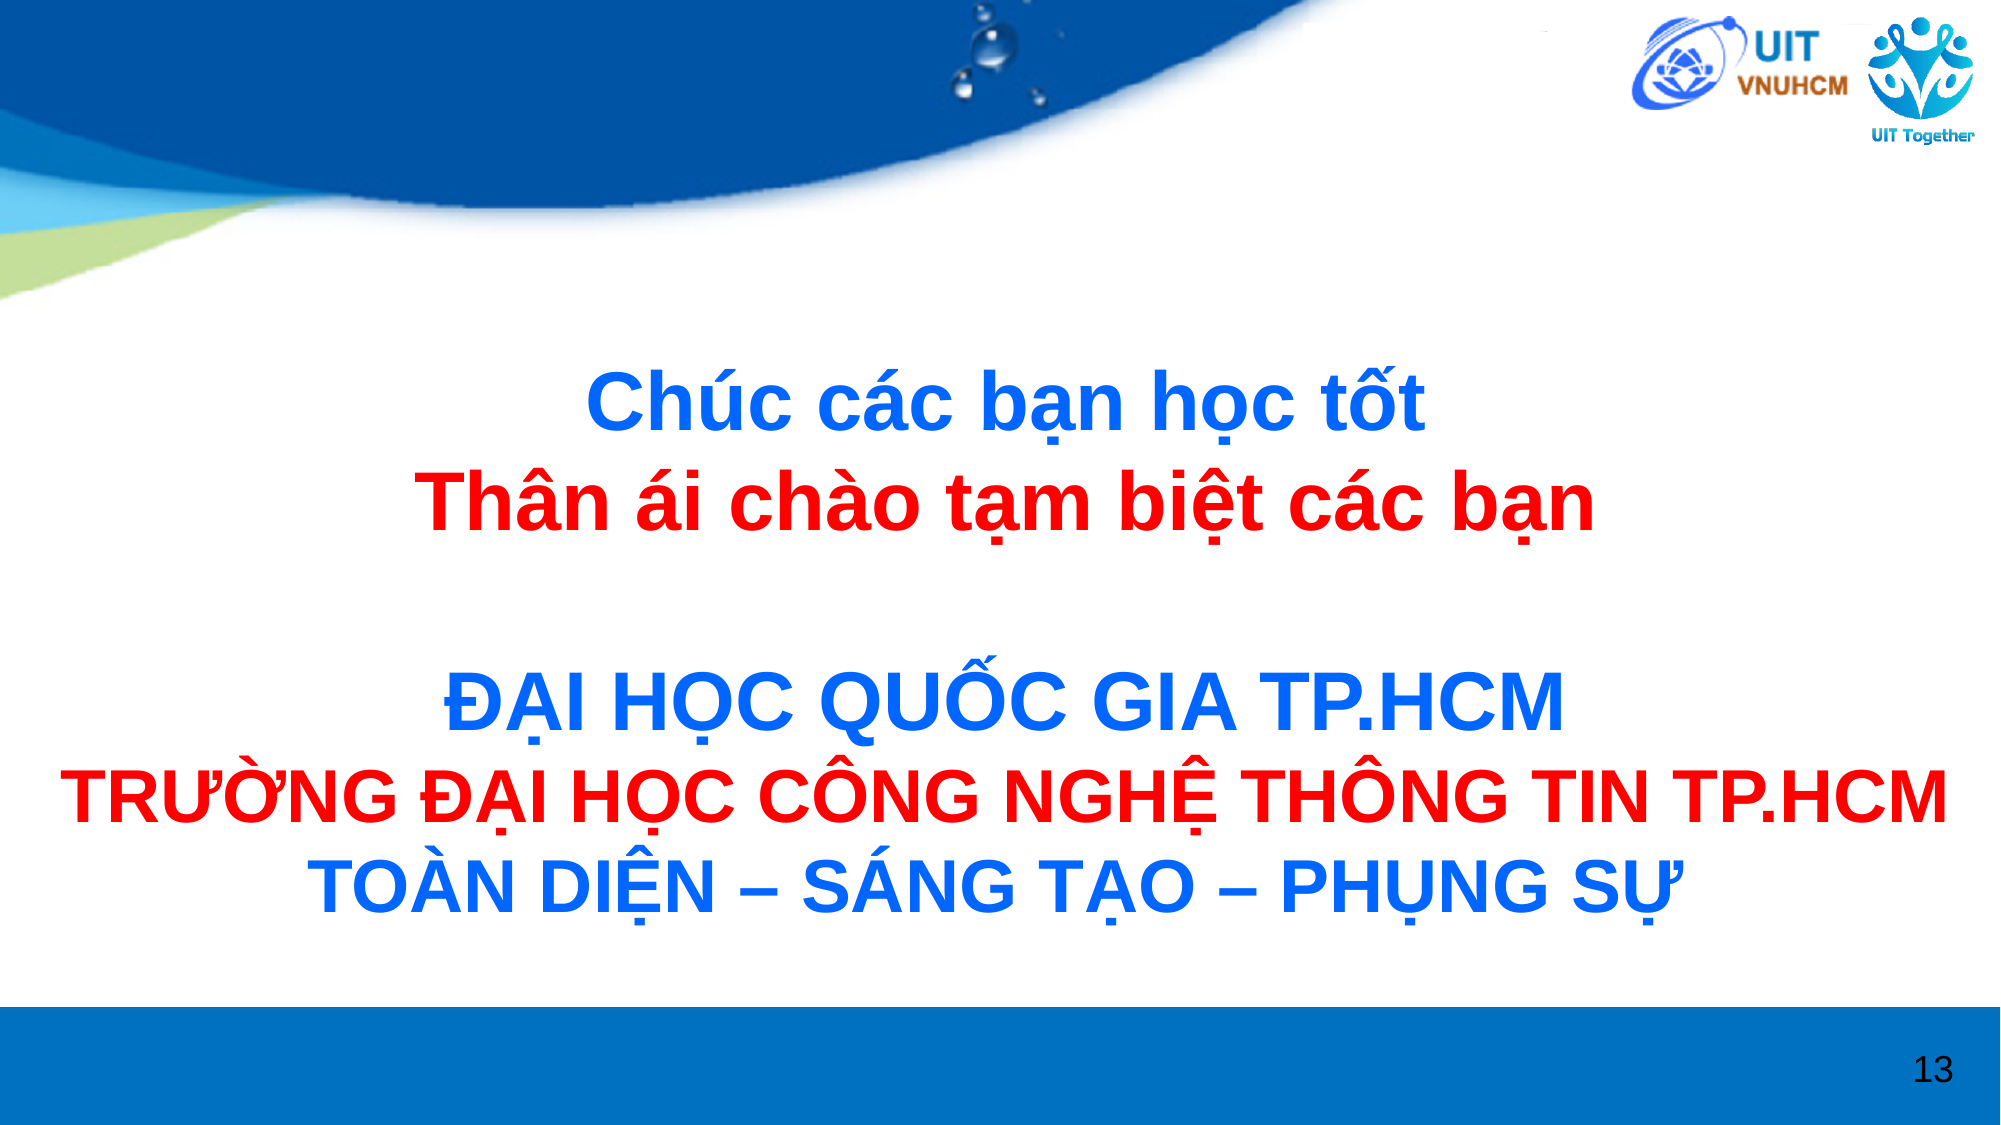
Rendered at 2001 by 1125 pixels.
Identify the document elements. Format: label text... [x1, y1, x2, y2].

title Chúc các bạn học tốt Thân ái chào tạm biệt các bạn ĐẠI HỌC QUỐC GIA TP.HCM TRƯỜNG ĐẠI HỌC CÔNG NGHỆ THÔNG TIN TP.HCM TOÀN DIỆN – SÁNG TẠO – PHỤNG SỰ [37, 349, 1975, 925]
picture [0, 0, 2001, 1125]
